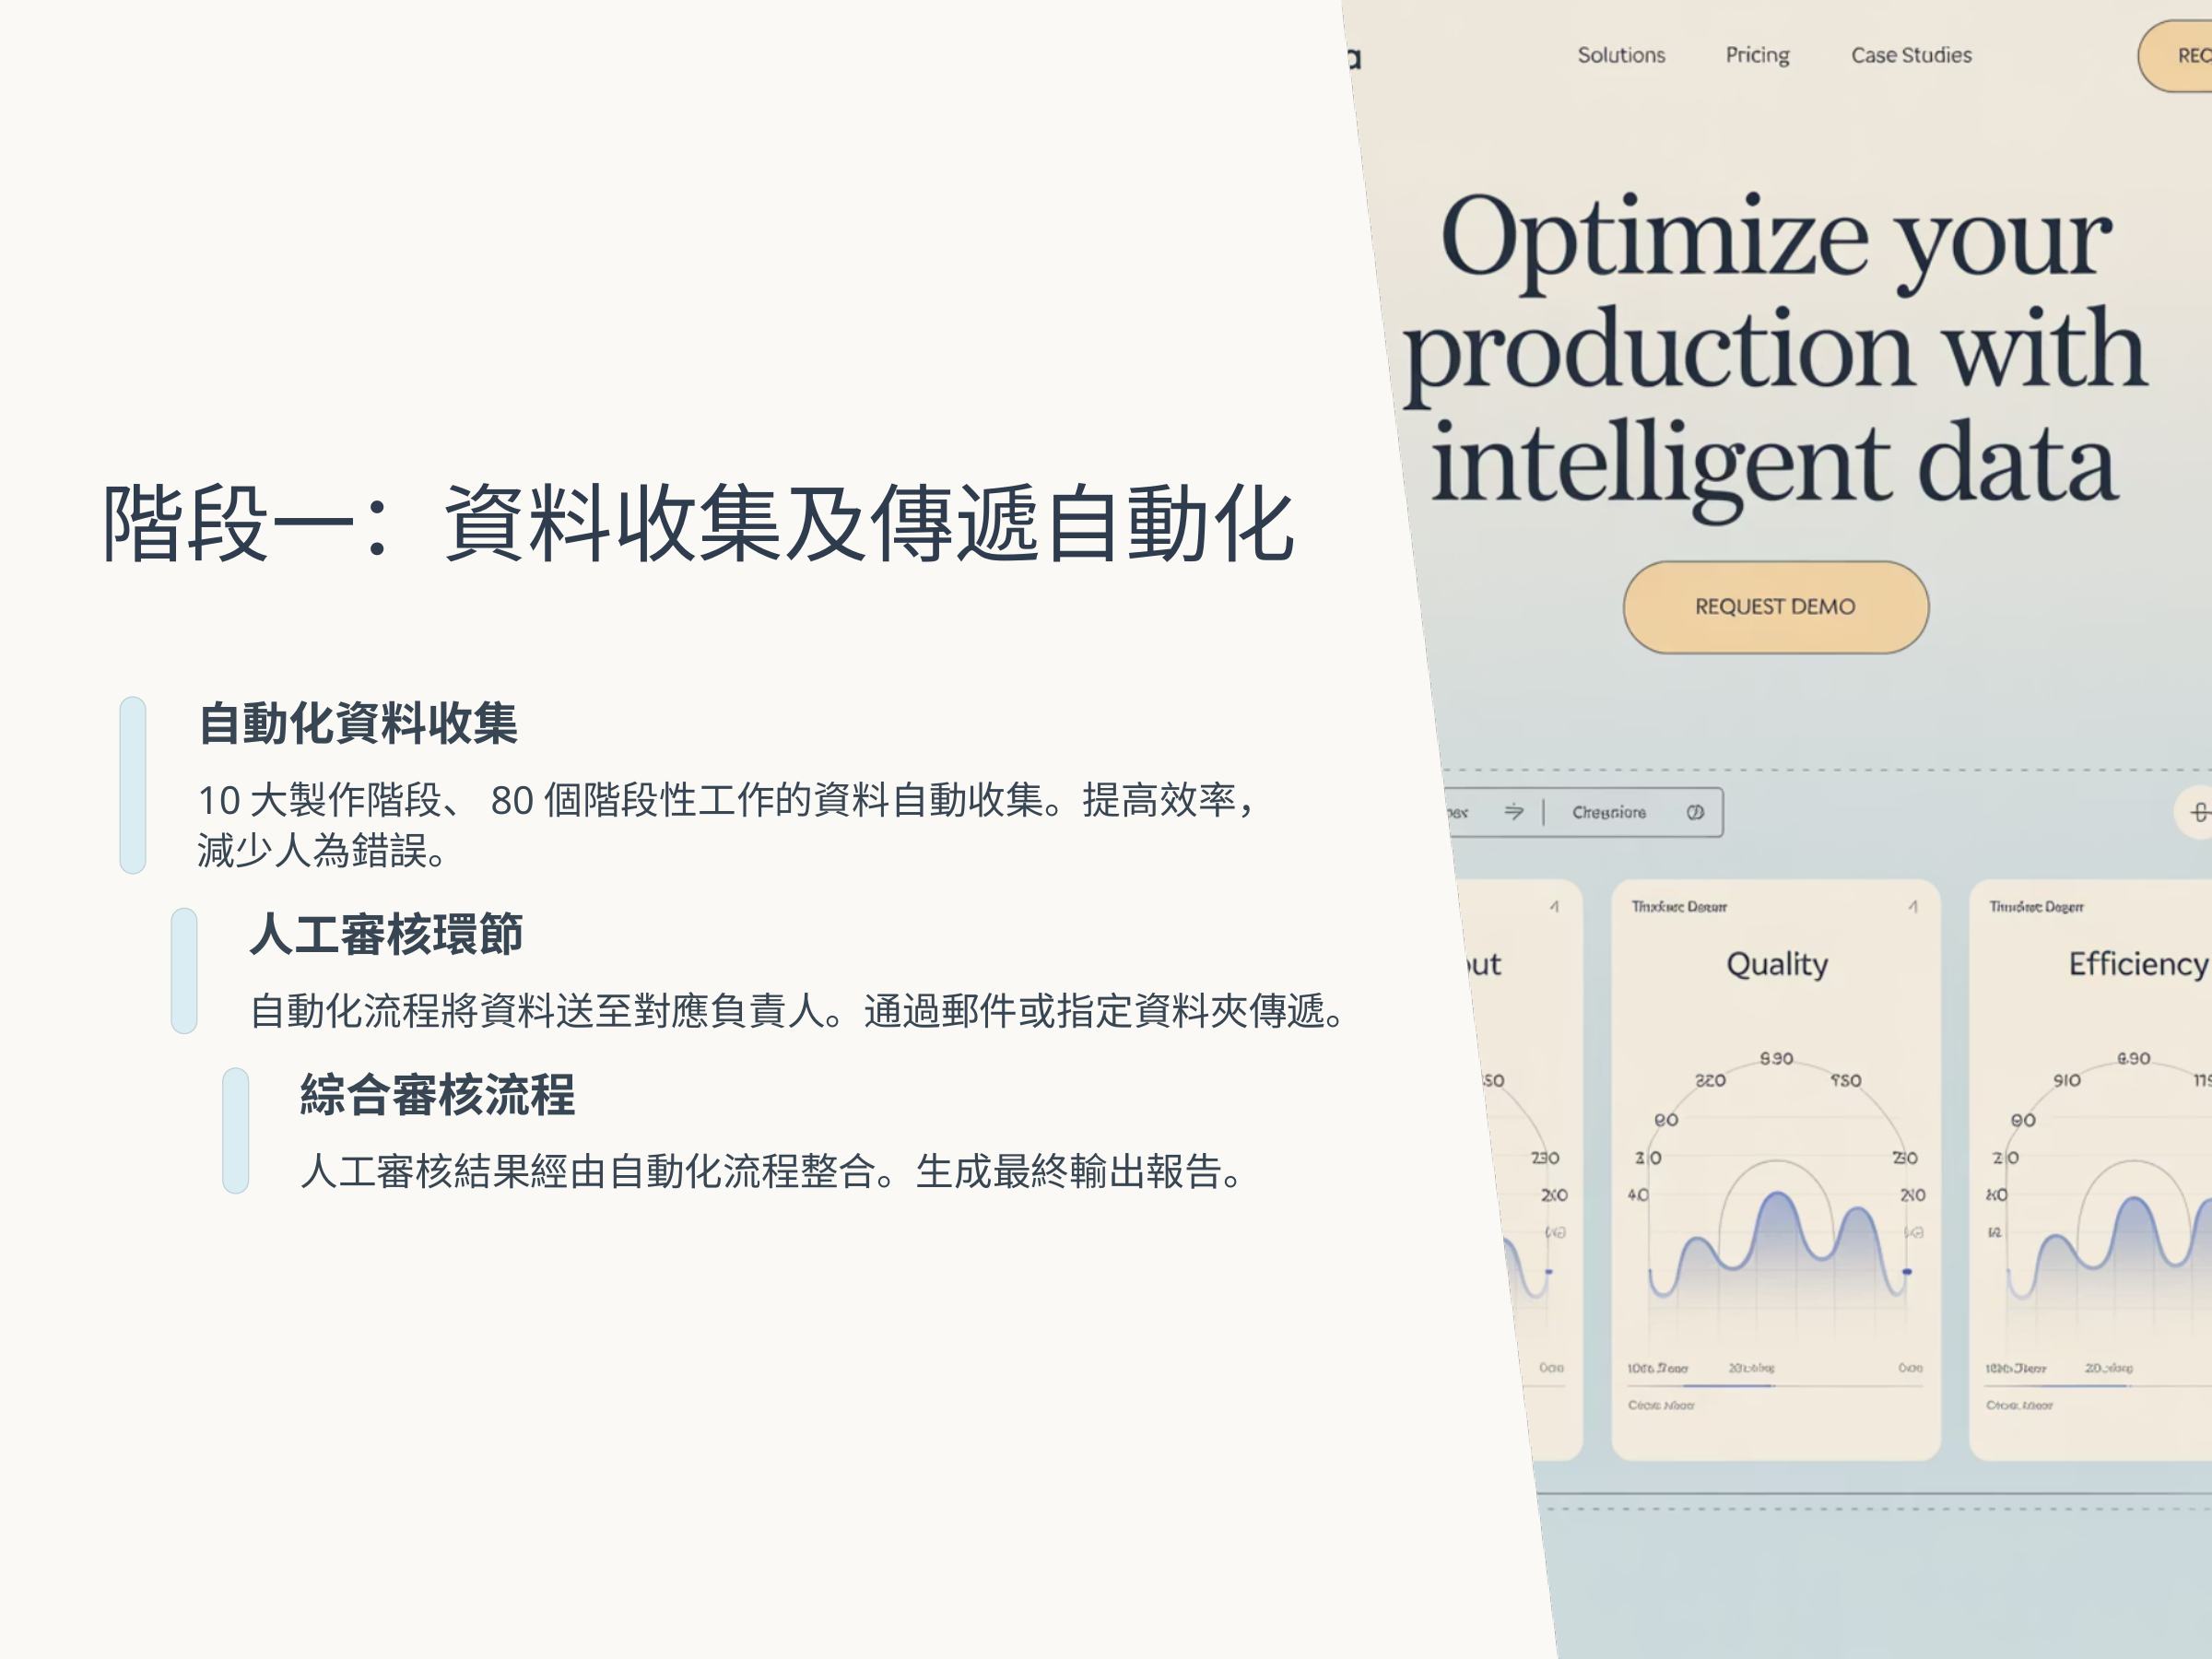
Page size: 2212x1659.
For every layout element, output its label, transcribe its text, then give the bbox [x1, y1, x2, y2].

text_box 10大製作階段、80個階段性工作的資料自動收集。提高效率，減少人為錯誤。 [196, 771, 1263, 875]
text_box 人工審核環節 [248, 908, 677, 962]
text_box 階段一：資料收集及傳遞自動化 [100, 465, 1340, 612]
text_box [171, 908, 197, 1034]
text_box 綜合審核流程 [300, 1067, 729, 1122]
text_box [222, 1067, 249, 1194]
picture [1340, 0, 2212, 1659]
text_box 自動化資料收集 [196, 697, 626, 751]
text_box 自動化流程將資料送至對應負責人。通過郵件或指定資料夾傳遞。 [248, 982, 1263, 1034]
text_box 人工審核結果經由自動化流程整合。生成最終輸出報告。 [300, 1142, 1263, 1194]
text_box [120, 697, 147, 875]
